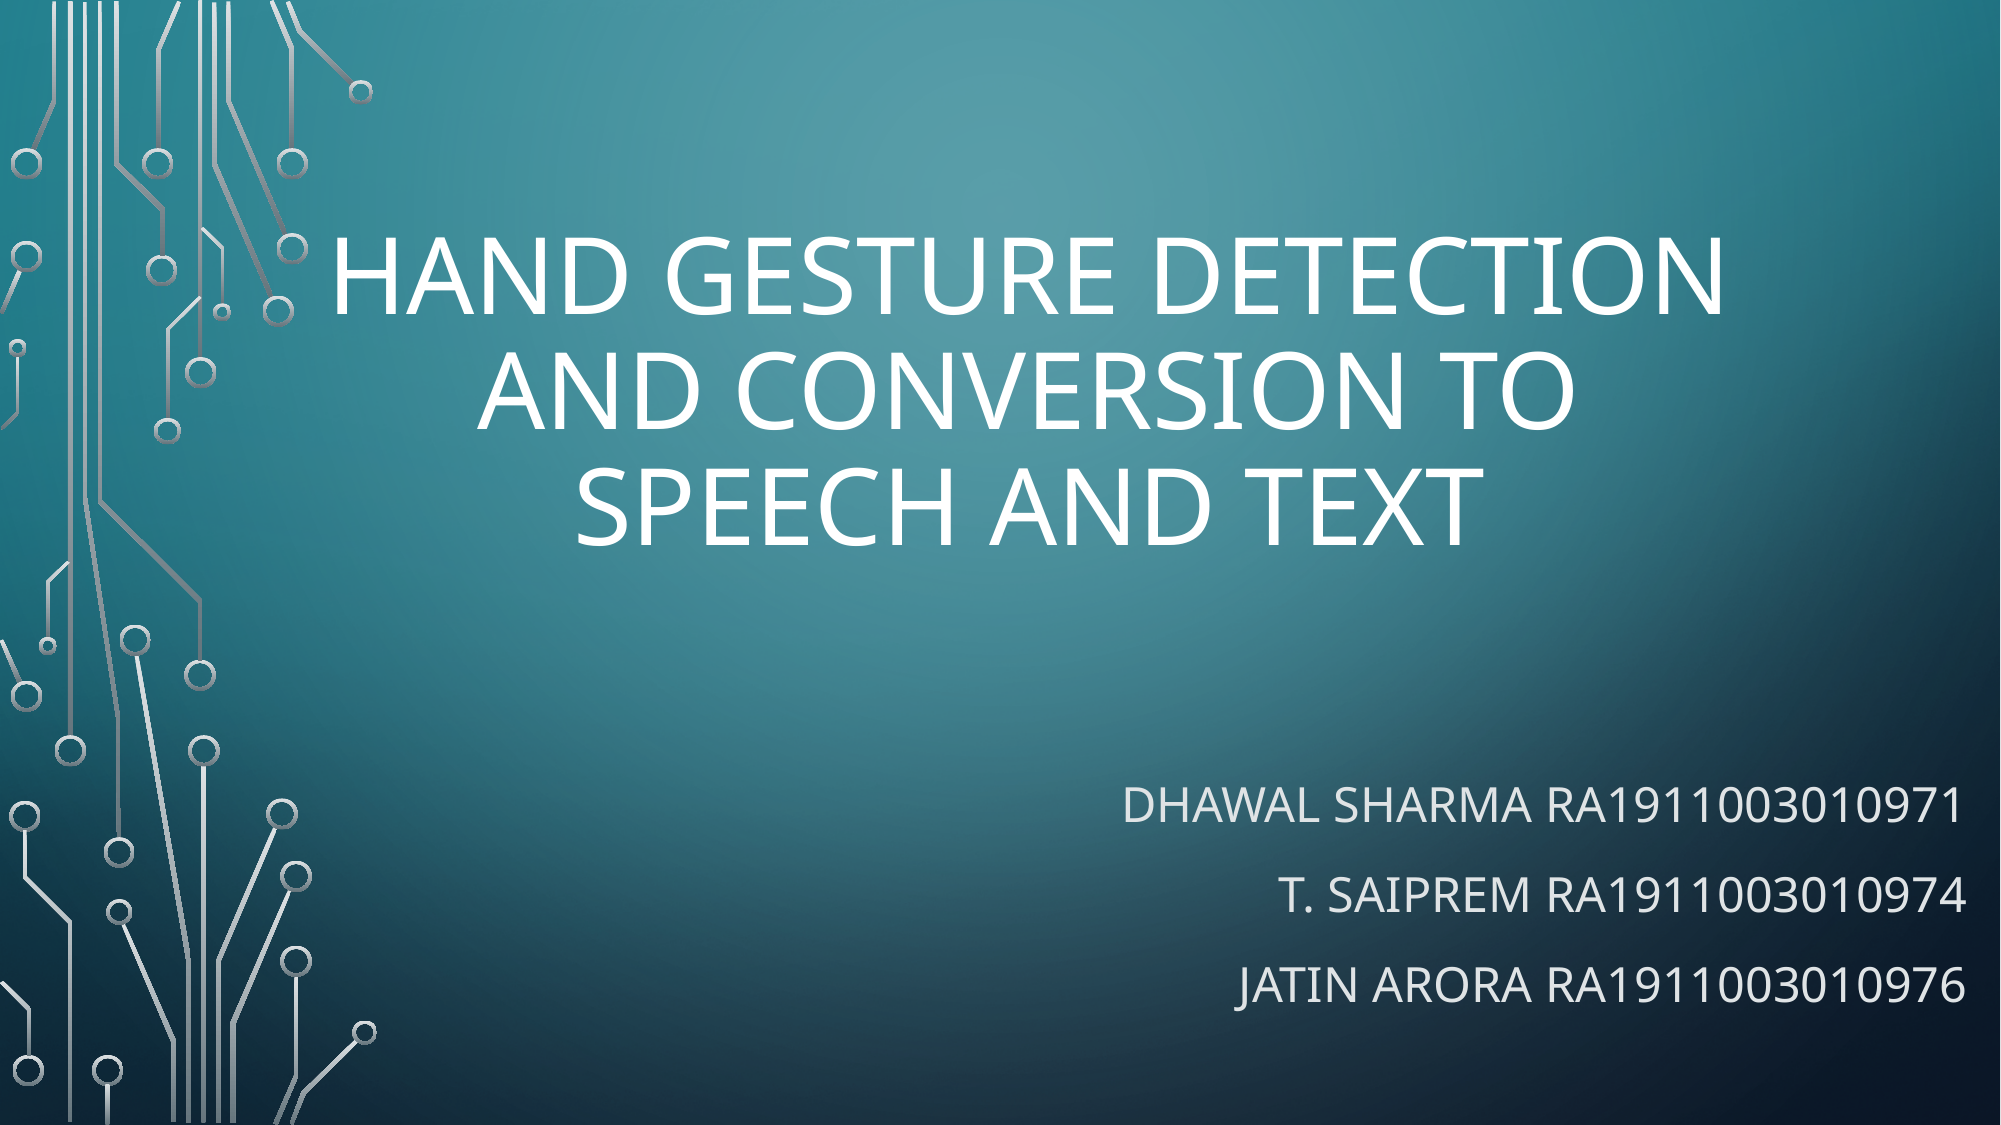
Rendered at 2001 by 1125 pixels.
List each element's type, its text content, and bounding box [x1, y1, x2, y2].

title Hand gesture Detection and conversion to speech and text [307, 184, 1750, 576]
subtitle Dhawal Sharma RA1911003010971 T. Saiprem RA1911003010974 Jatin arora ra1911003010976 [1095, 755, 1983, 1042]
